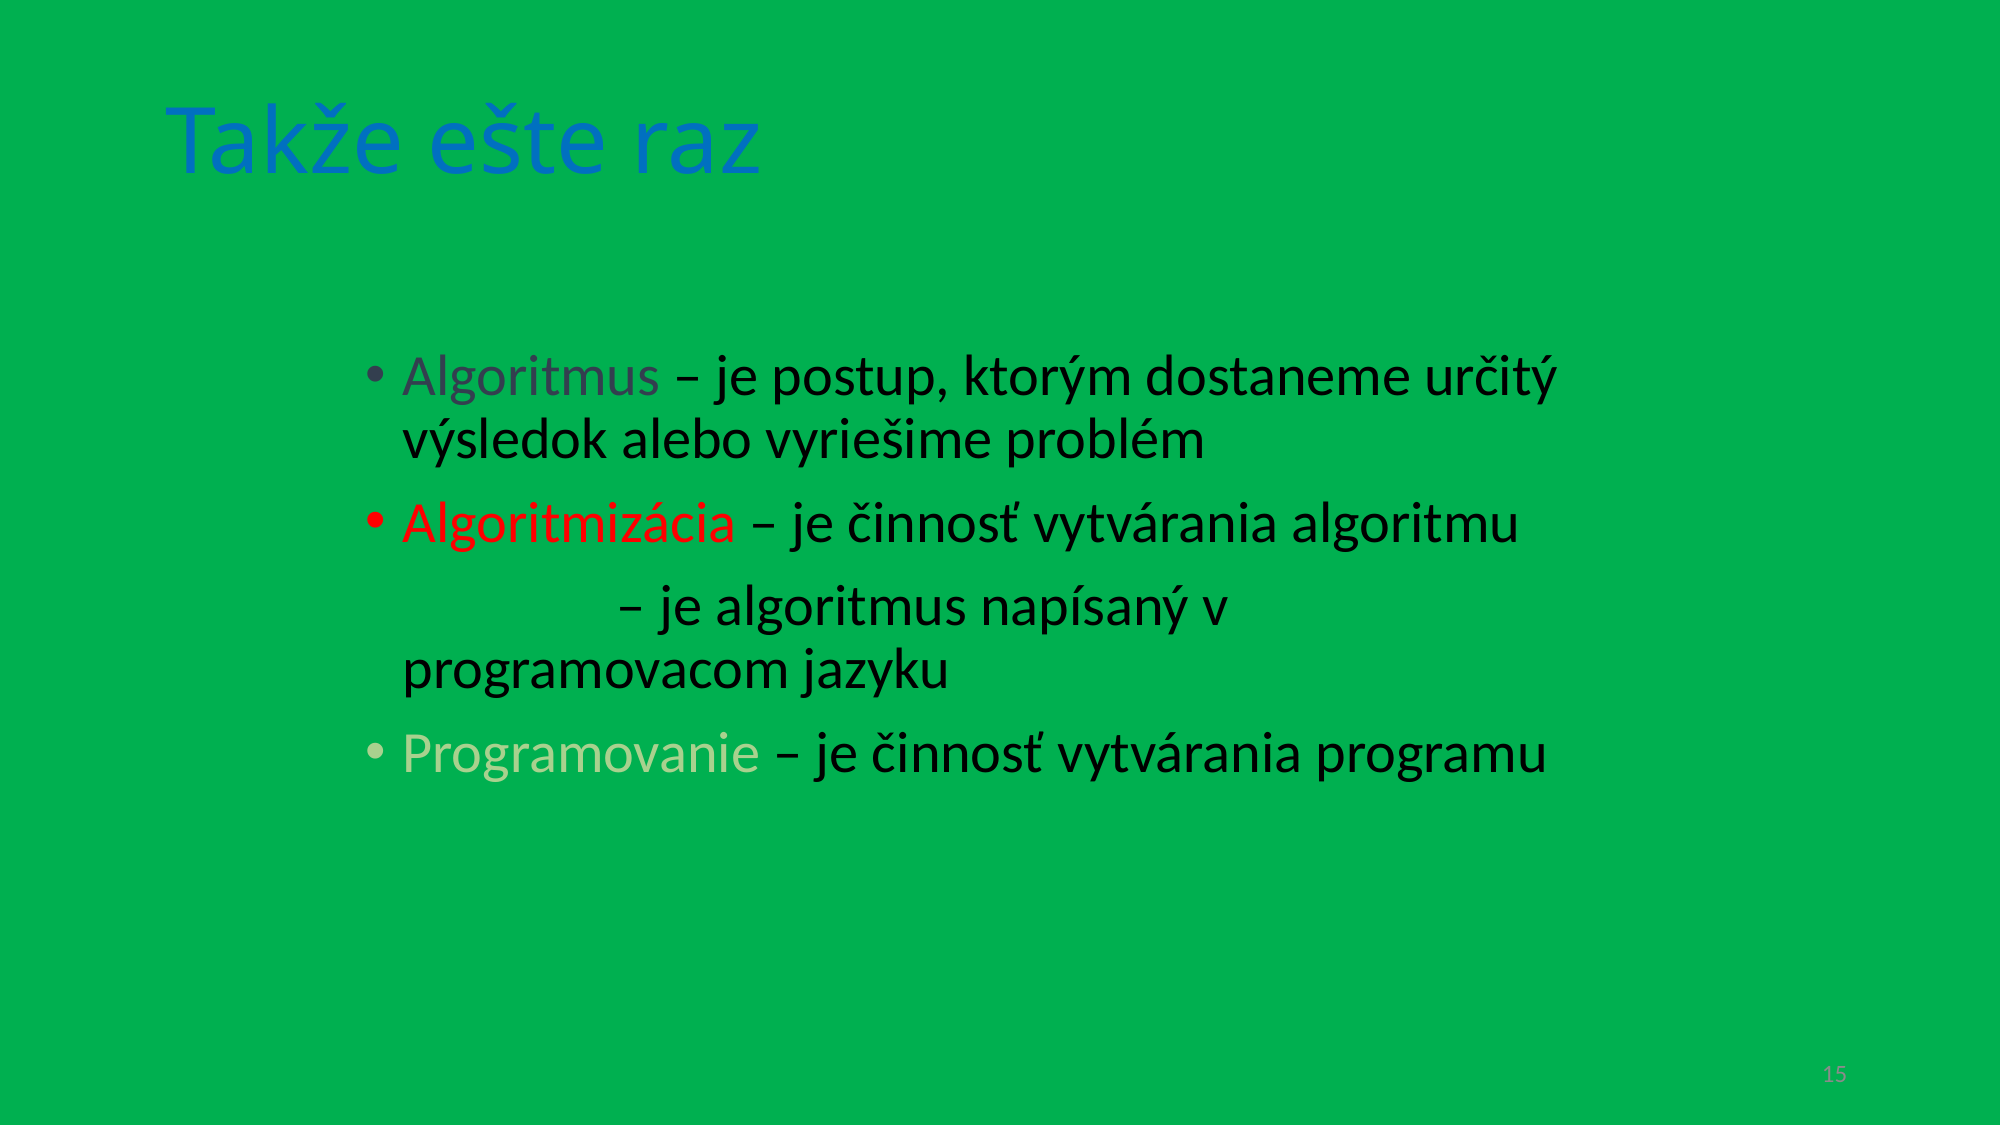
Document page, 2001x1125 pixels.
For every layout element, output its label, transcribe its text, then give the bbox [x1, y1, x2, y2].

slide_number 15 [1412, 1042, 1863, 1103]
title Takže ešte raz [150, 37, 1850, 250]
list Algoritmus – je postup, ktorým dostaneme určitý výsledok alebo vyriešime problém Algoritmizácia – je činnosť vytvárania algoritmu Program – je algoritmus napísaný v programovacom jazyku Programovanie – je činnosť vytvárania programu [350, 337, 1638, 1013]
